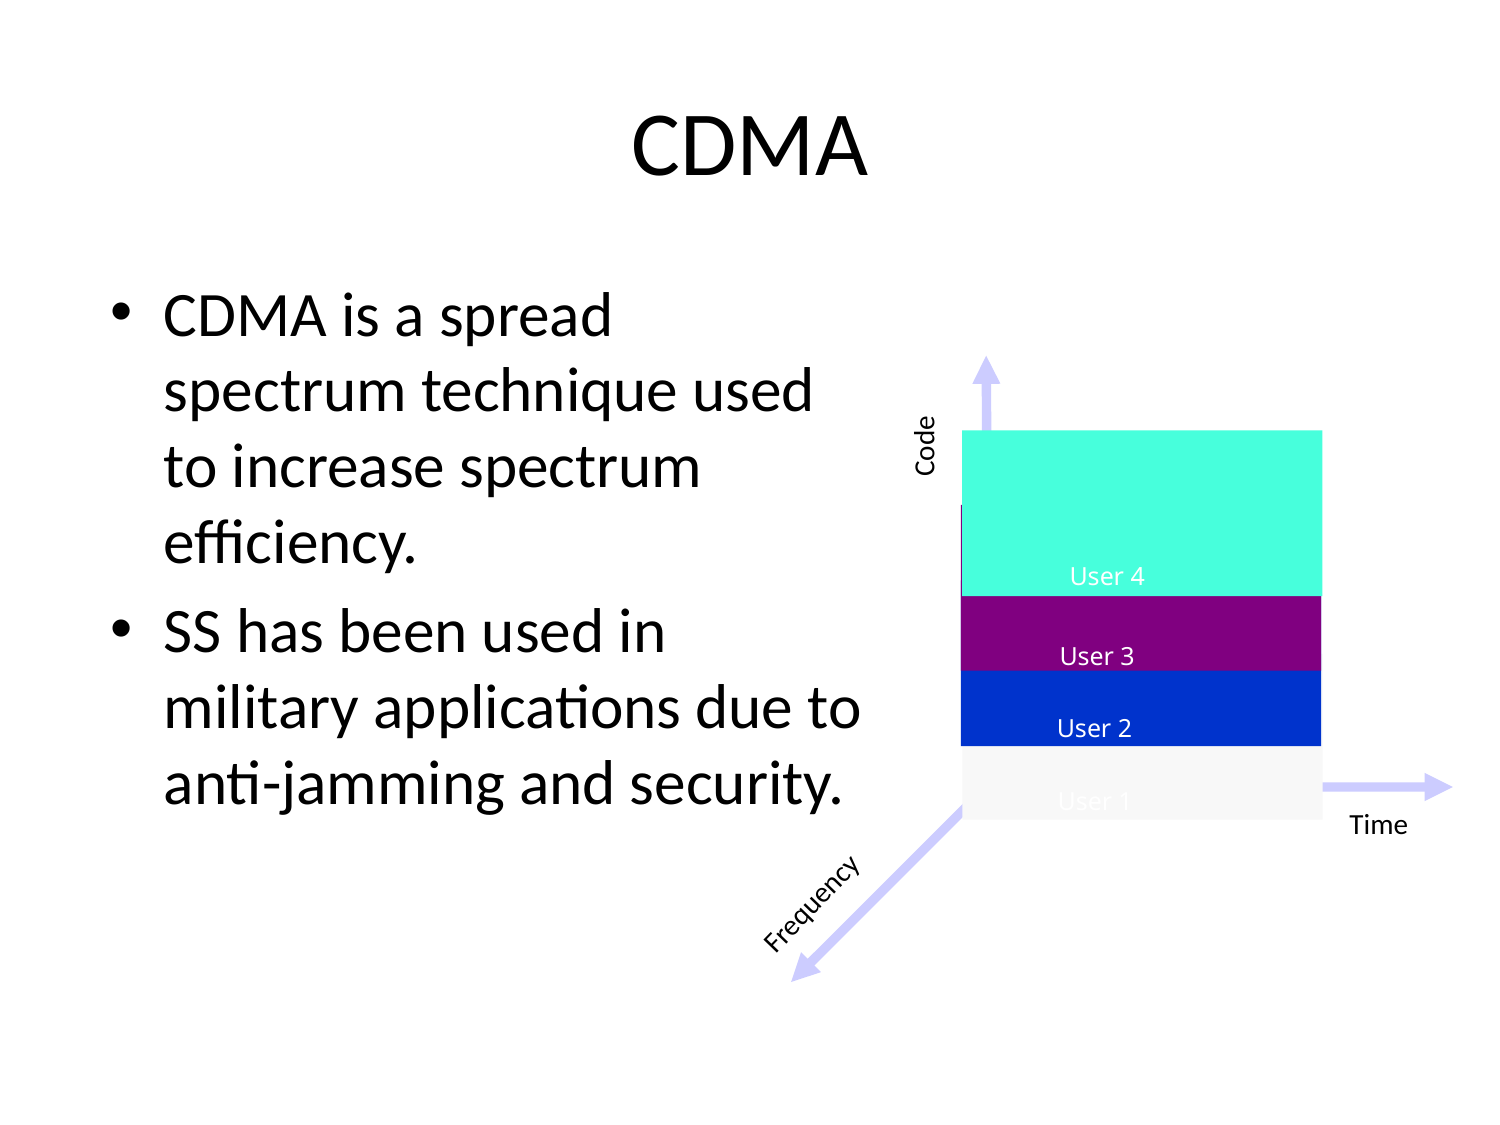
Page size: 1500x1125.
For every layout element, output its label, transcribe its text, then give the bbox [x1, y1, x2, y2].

title CDMA [75, 45, 1425, 233]
list CDMA is a spread spectrum technique used to increase spectrum efficiency. SS has been used in military applications due to anti-jamming and security. [95, 265, 882, 878]
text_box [785, 355, 1454, 983]
